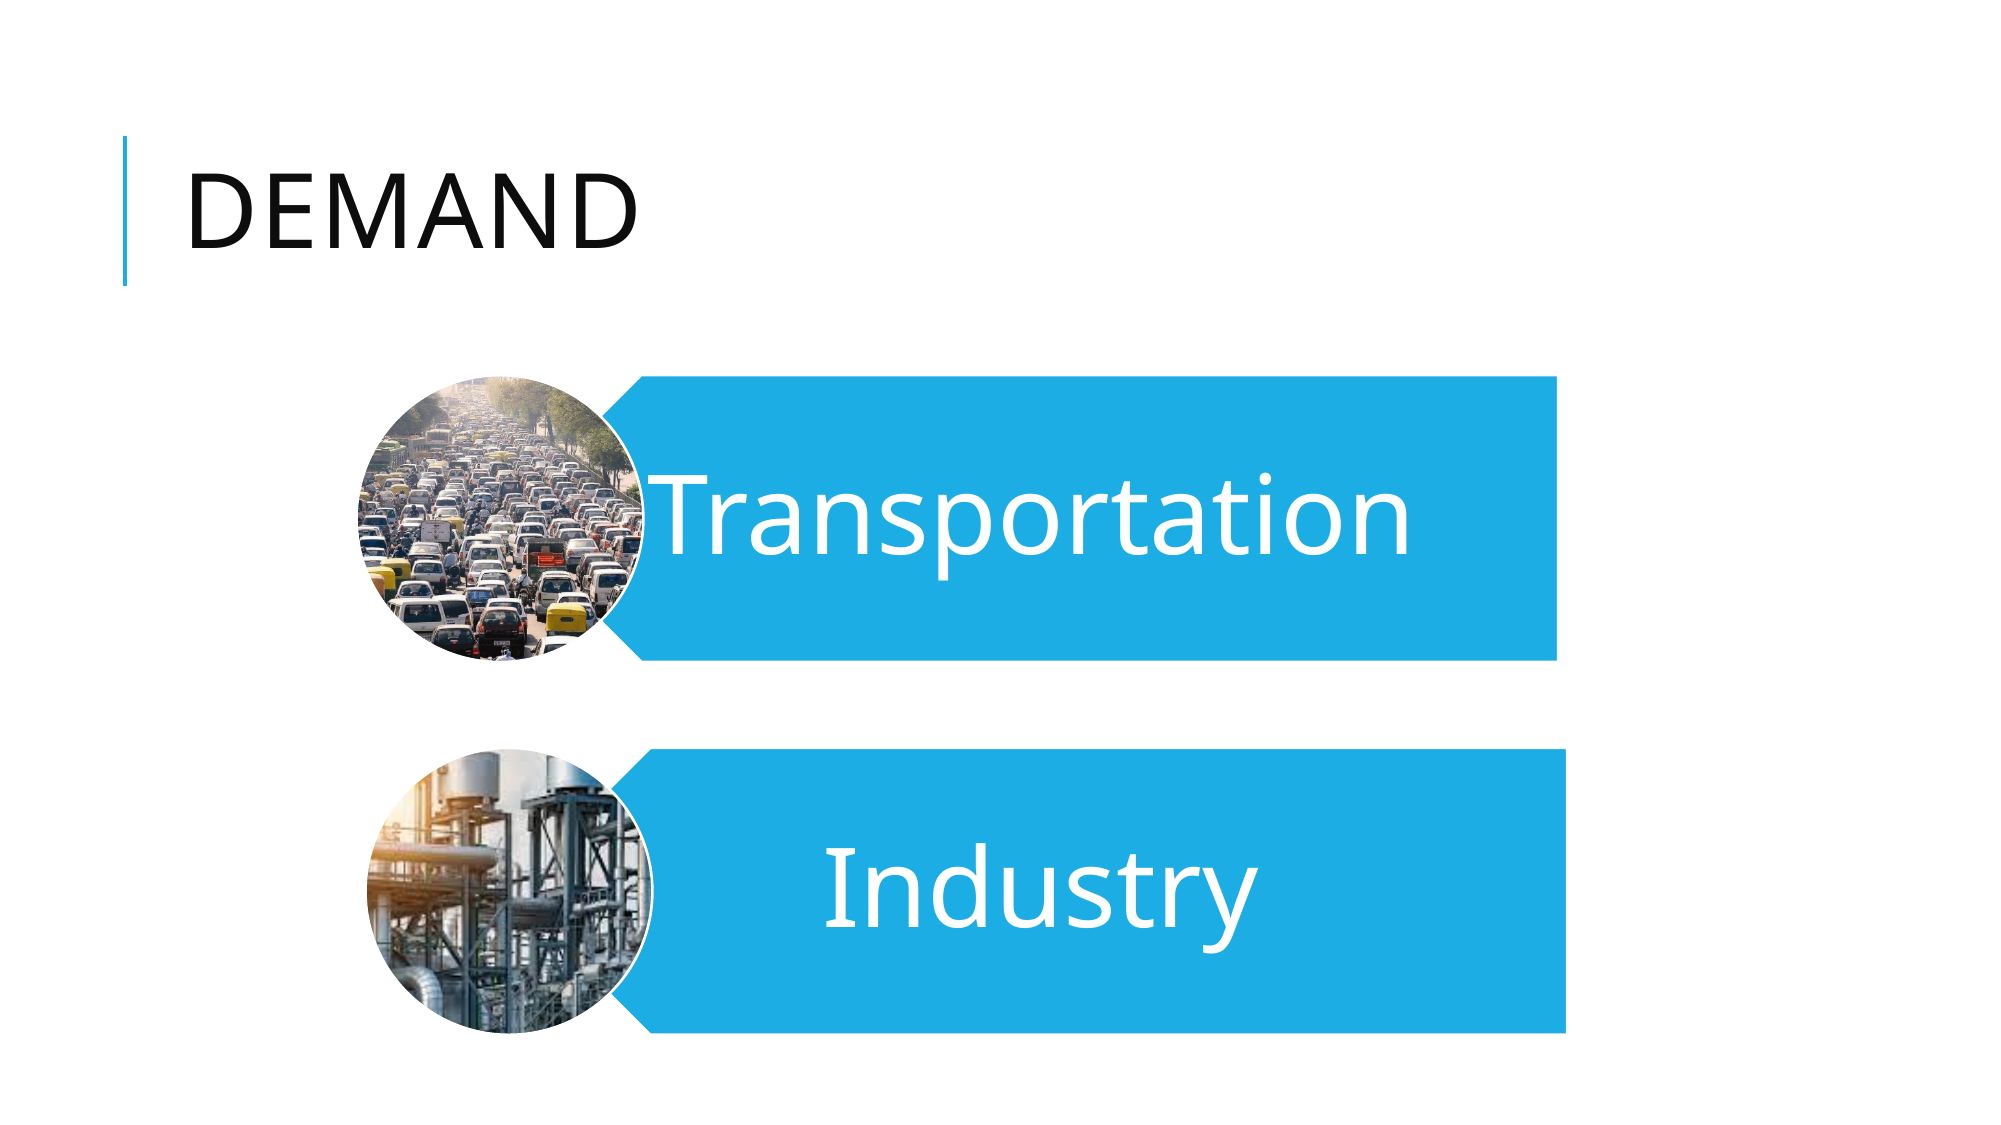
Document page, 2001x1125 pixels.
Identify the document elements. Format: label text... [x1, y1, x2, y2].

title Demand [168, 96, 1763, 342]
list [167, 374, 1763, 1036]
